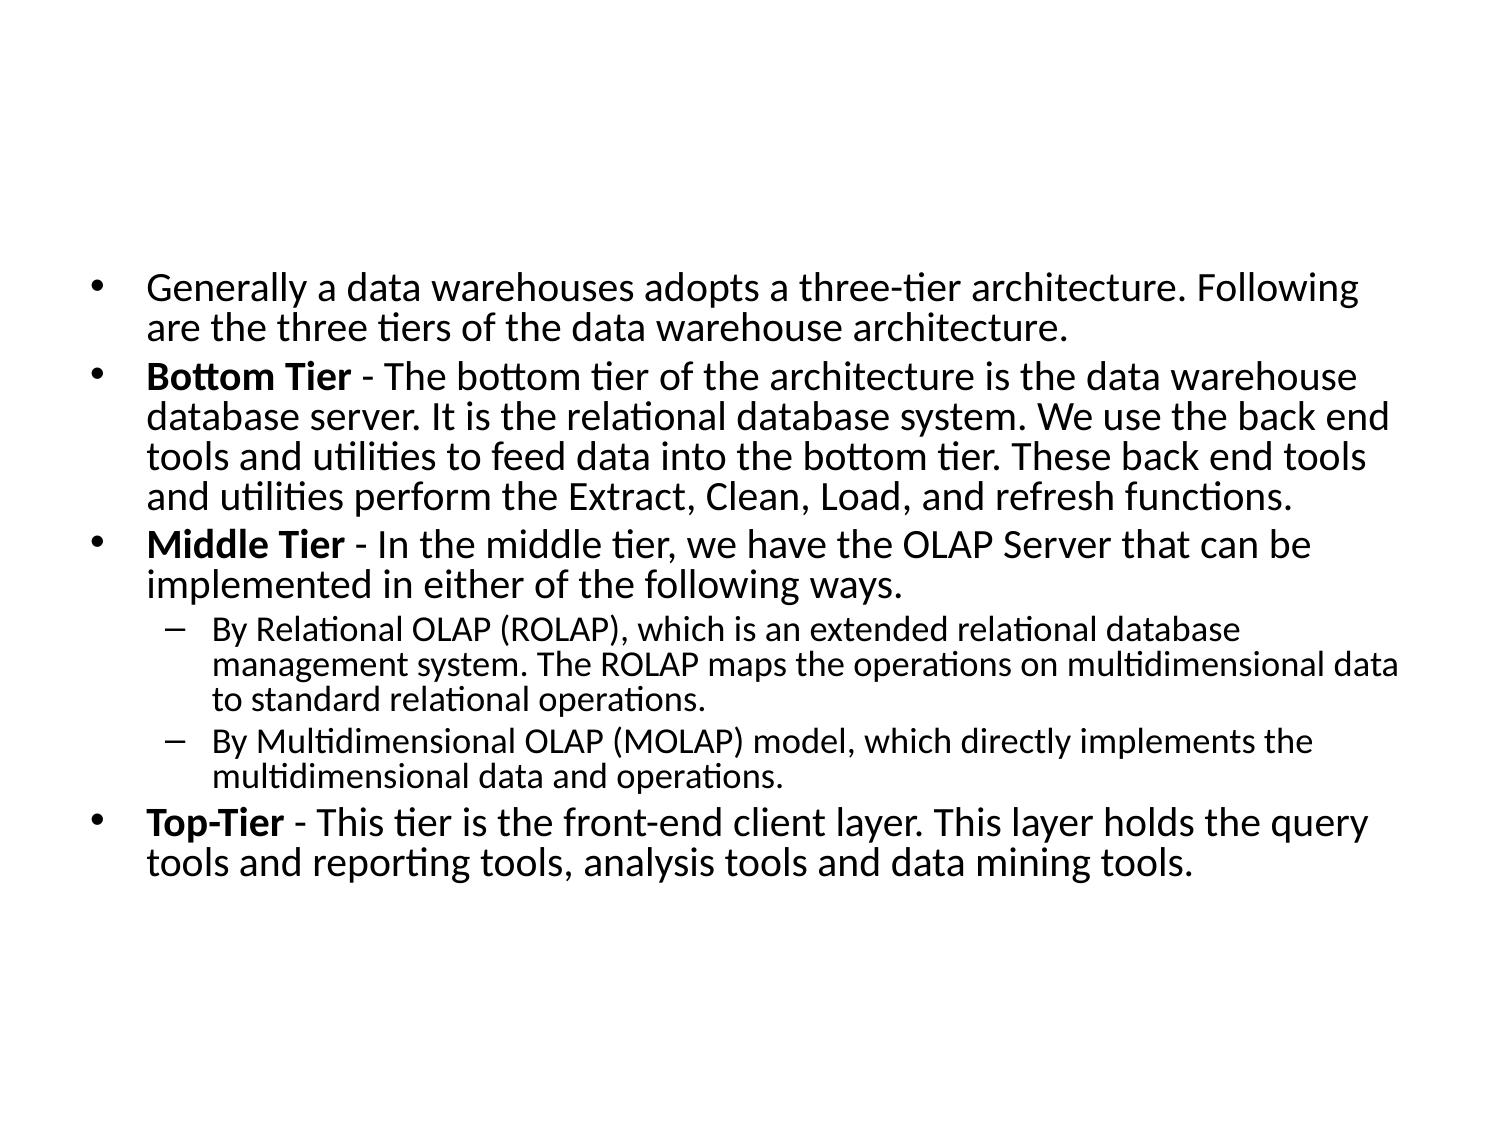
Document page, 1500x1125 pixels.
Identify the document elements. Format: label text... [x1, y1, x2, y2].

list Generally a data warehouses adopts a three-tier architecture. Following are the three tiers of the data warehouse architecture. Bottom Tier - The bottom tier of the architecture is the data warehouse database server. It is the relational database system. We use the back end tools and utilities to feed data into the bottom tier. These back end tools and utilities perform the Extract, Clean, Load, and refresh functions. Middle Tier - In the middle tier, we have the OLAP Server that can be implemented in either of the following ways. By Relational OLAP (ROLAP), which is an extended relational database management system. The ROLAP maps the operations on multidimensional data to standard relational operations. By Multidimensional OLAP (MOLAP) model, which directly implements the multidimensional data and operations. Top-Tier - This tier is the front-end client layer. This layer holds the query tools and reporting tools, analysis tools and data mining tools. [75, 262, 1425, 1005]
